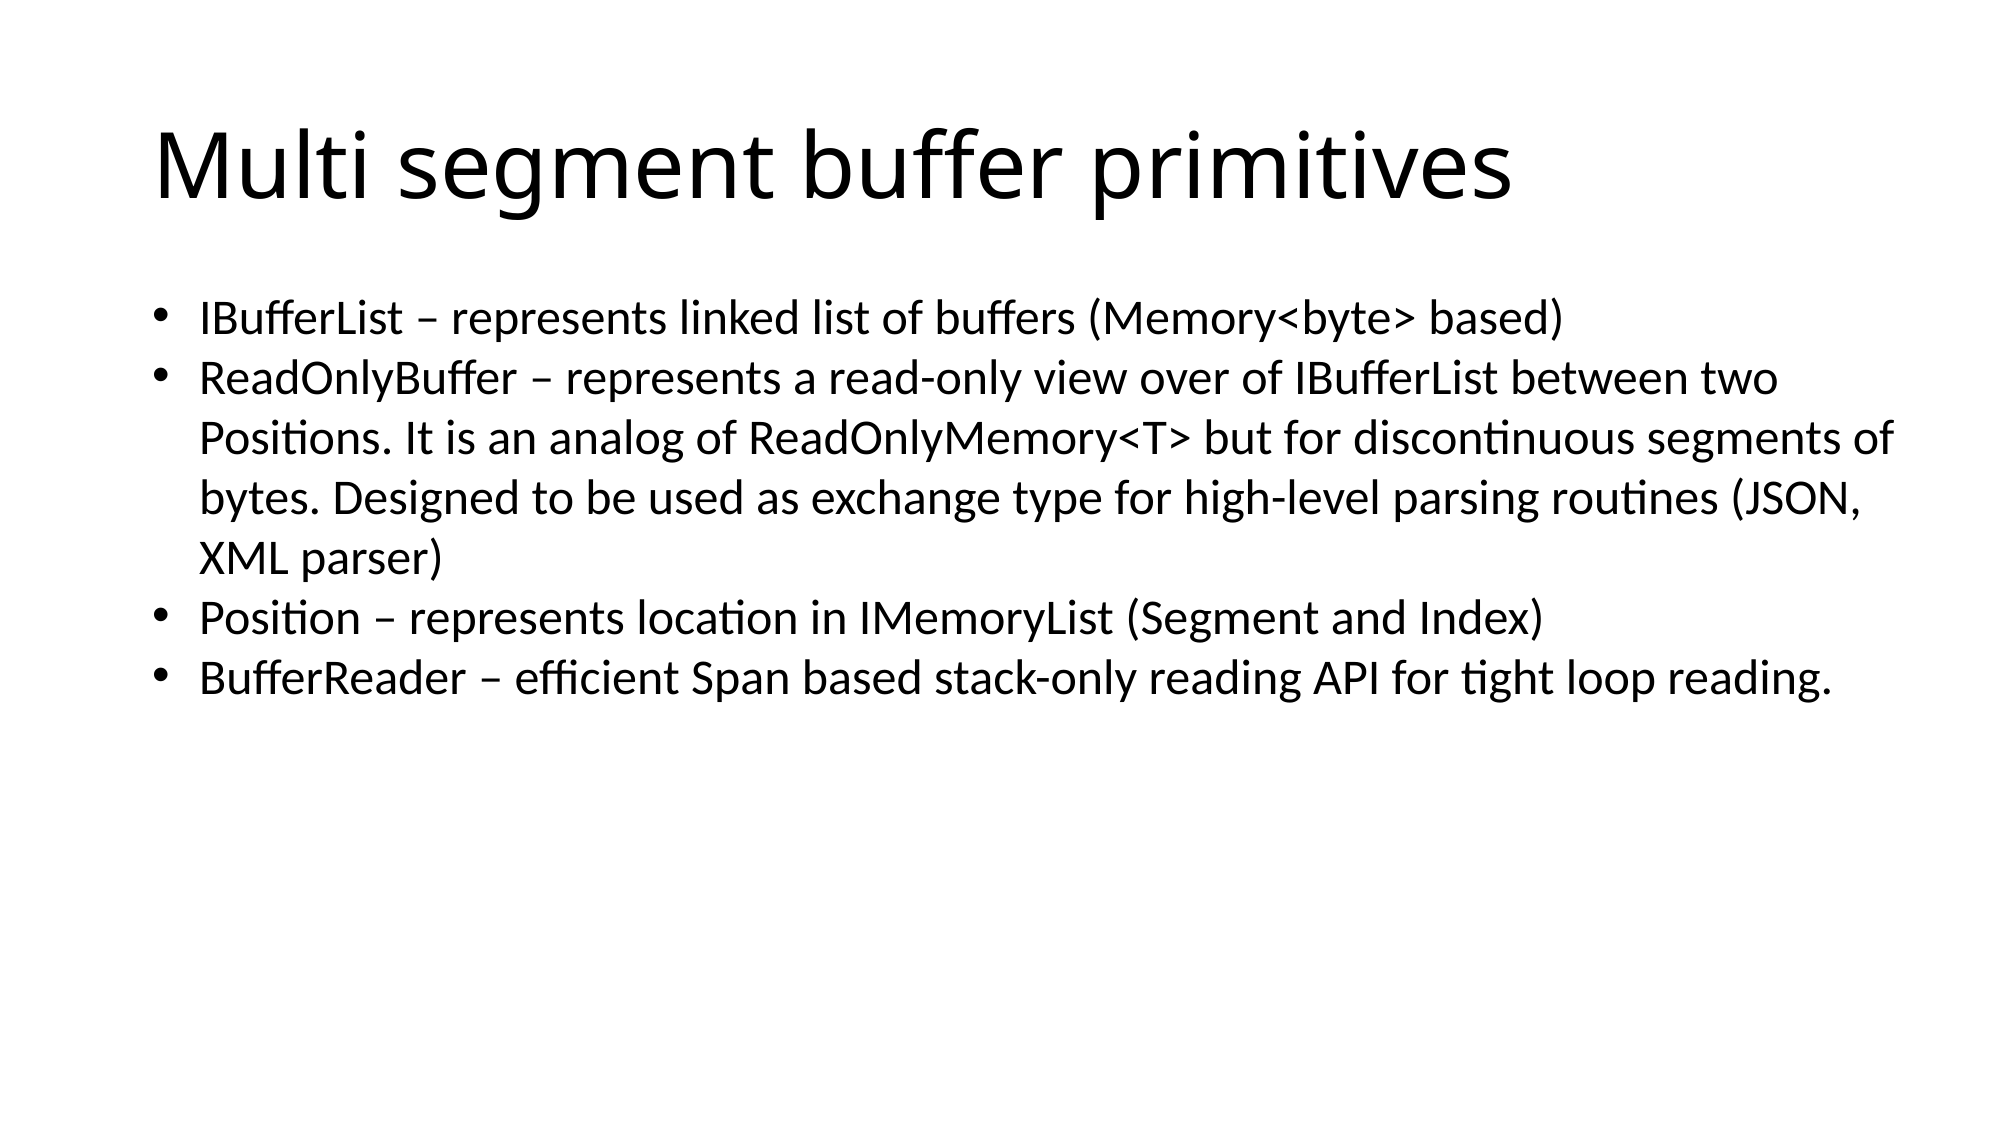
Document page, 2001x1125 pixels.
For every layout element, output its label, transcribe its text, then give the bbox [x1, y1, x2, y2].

text_box IBufferList – represents linked list of buffers (Memory<byte> based) ReadOnlyBuffer – represents a read-only view over of IBufferList between two Positions. It is an analog of ReadOnlyMemory<T> but for discontinuous segments of bytes. Designed to be used as exchange type for high-level parsing routines (JSON, XML parser) Position – represents location in IMemoryList (Segment and Index) BufferReader – efficient Span based stack-only reading API for tight loop reading. [137, 277, 1959, 712]
title Multi segment buffer primitives [137, 59, 1863, 278]
